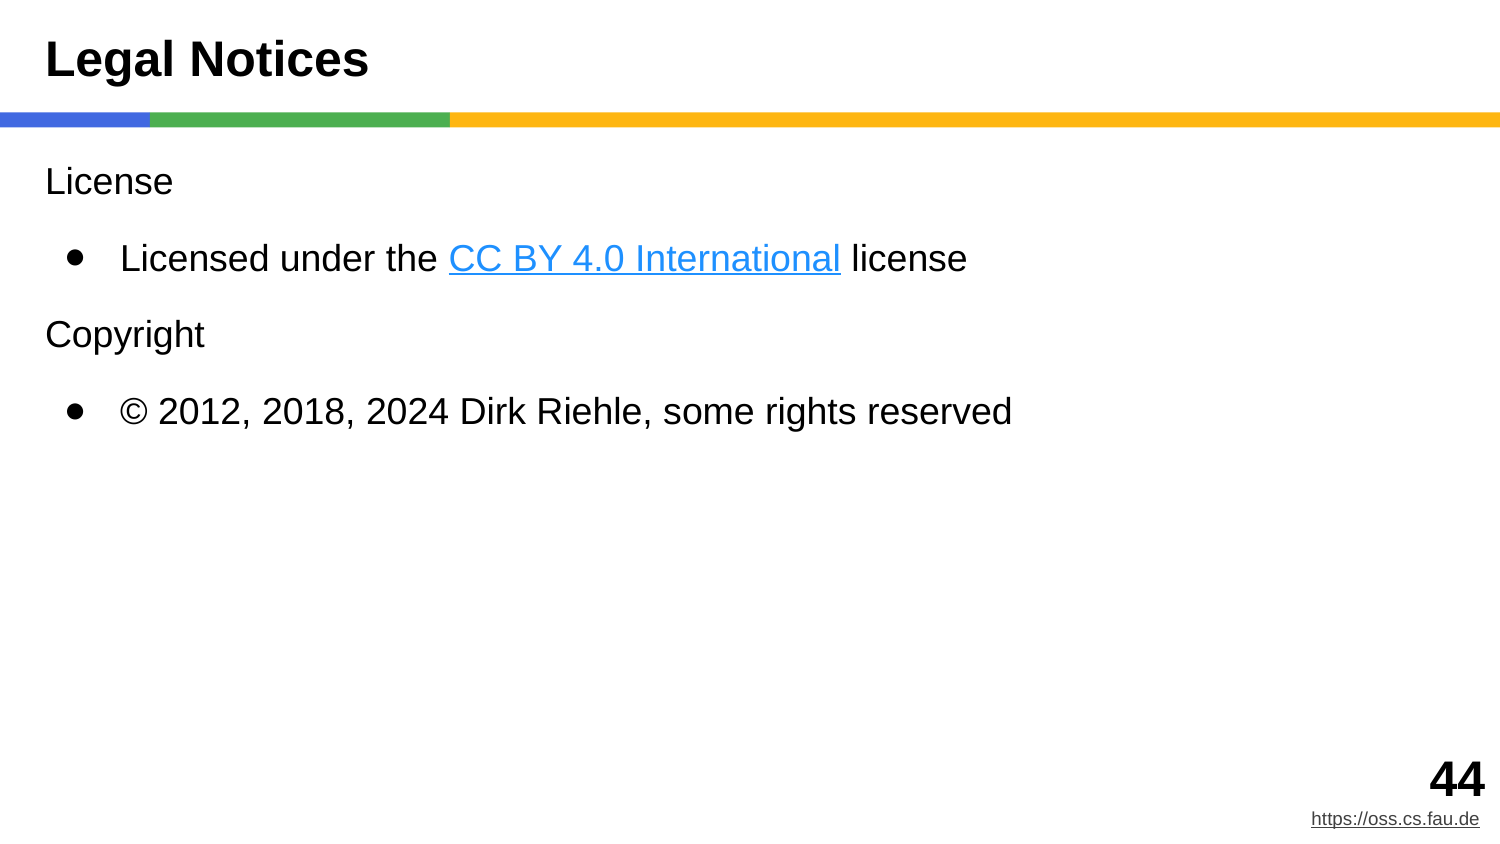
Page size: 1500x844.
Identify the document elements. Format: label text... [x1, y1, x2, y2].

list License Licensed under the CC BY 4.0 International license Copyright © 2012, 2018, 2024 Dirk Riehle, some rights reserved [45, 150, 1455, 825]
slide_number ‹#› https://oss.cs.fau.de [1200, 724, 1500, 844]
title Legal Notices [0, 0, 1500, 113]
